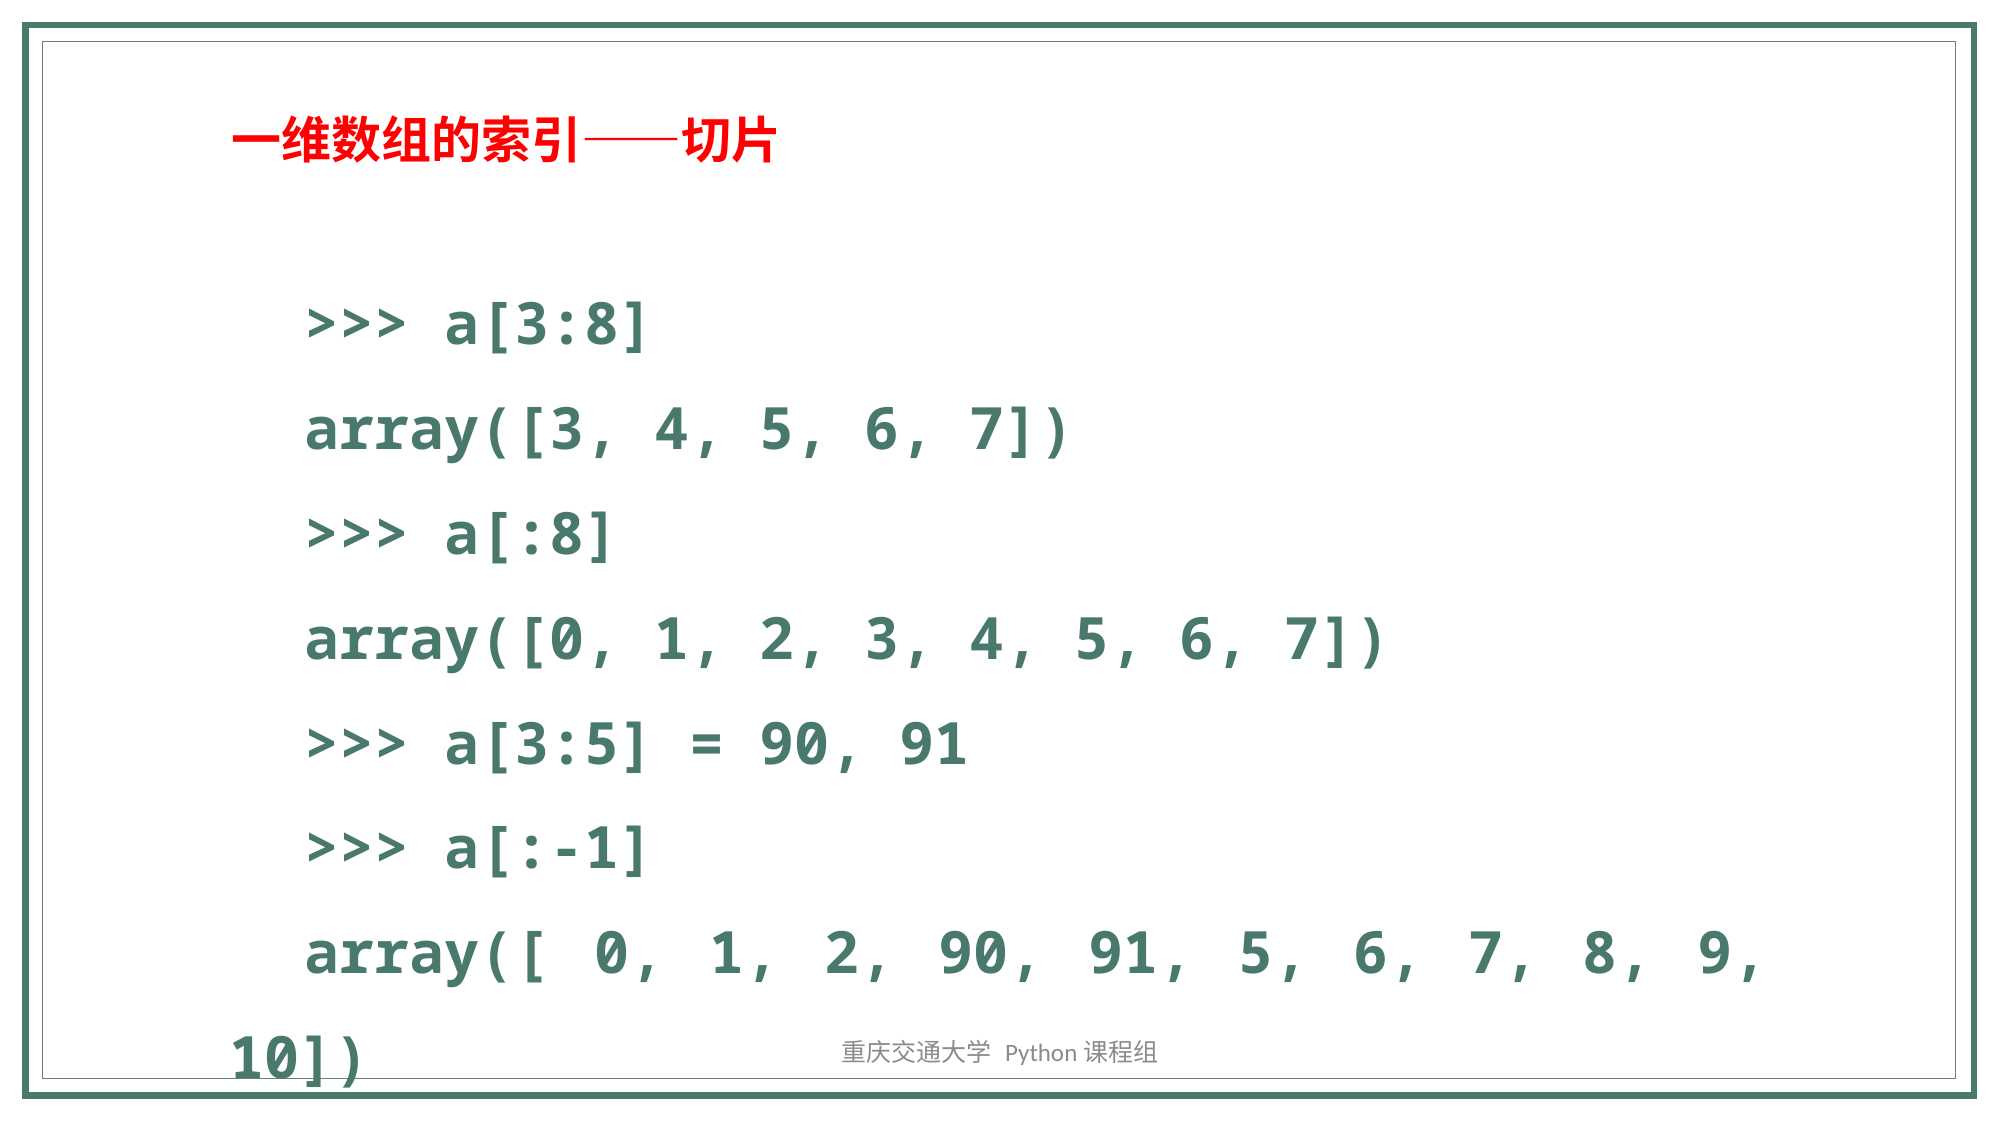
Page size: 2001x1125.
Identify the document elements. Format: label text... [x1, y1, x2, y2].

text_box [25, 24, 1975, 1097]
text_box >>> a[3:8] array([3, 4, 5, 6, 7]) >>> a[:8] array([0, 1, 2, 3, 4, 5, 6, 7]) >>> a[3:5] = 90, 91 >>> a[:-1] array([ 0, 1, 2, 90, 91, 5, 6, 7, 8, 9, 10]) [215, 243, 1783, 1098]
footer 重庆交通大学 Python课程组 [662, 1021, 1338, 1082]
text_box [42, 41, 1956, 1080]
text_box 一维数组的索引——切片 [216, 71, 1021, 176]
